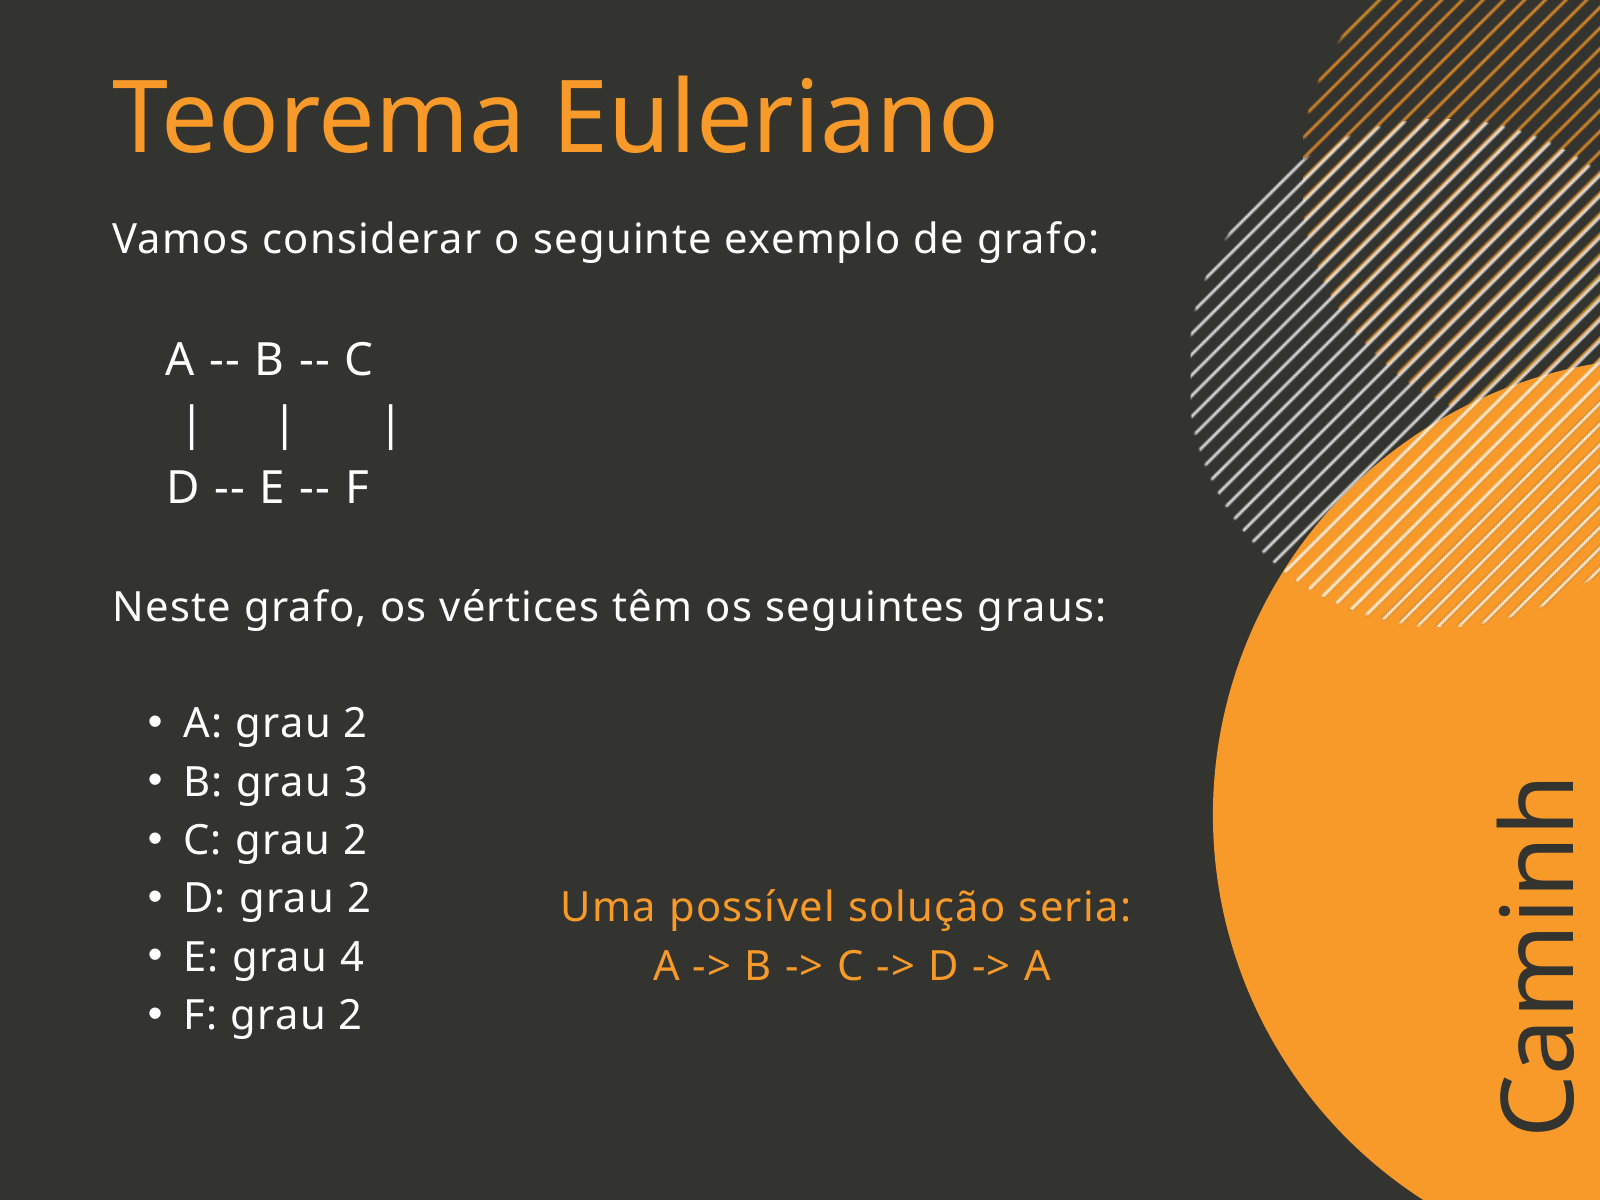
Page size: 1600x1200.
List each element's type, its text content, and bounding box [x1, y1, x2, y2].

text_box Uma possível solução seria: A -> B -> C -> D -> A [542, 871, 1151, 989]
text_box Teorema Euleriano [112, 71, 1085, 173]
text_box [1303, 0, 1600, 119]
text_box Vamos considerar o seguinte exemplo de grafo: A -- B -- C | | | D -- E -- F Neste grafo, os vértices têm os seguintes graus: A: grau 2 B: grau 3 C: grau 2 D: grau 2 E: grau 4 F: grau 2 [112, 203, 1151, 1039]
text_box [1214, 357, 1600, 1200]
text_box [1190, 119, 1600, 627]
